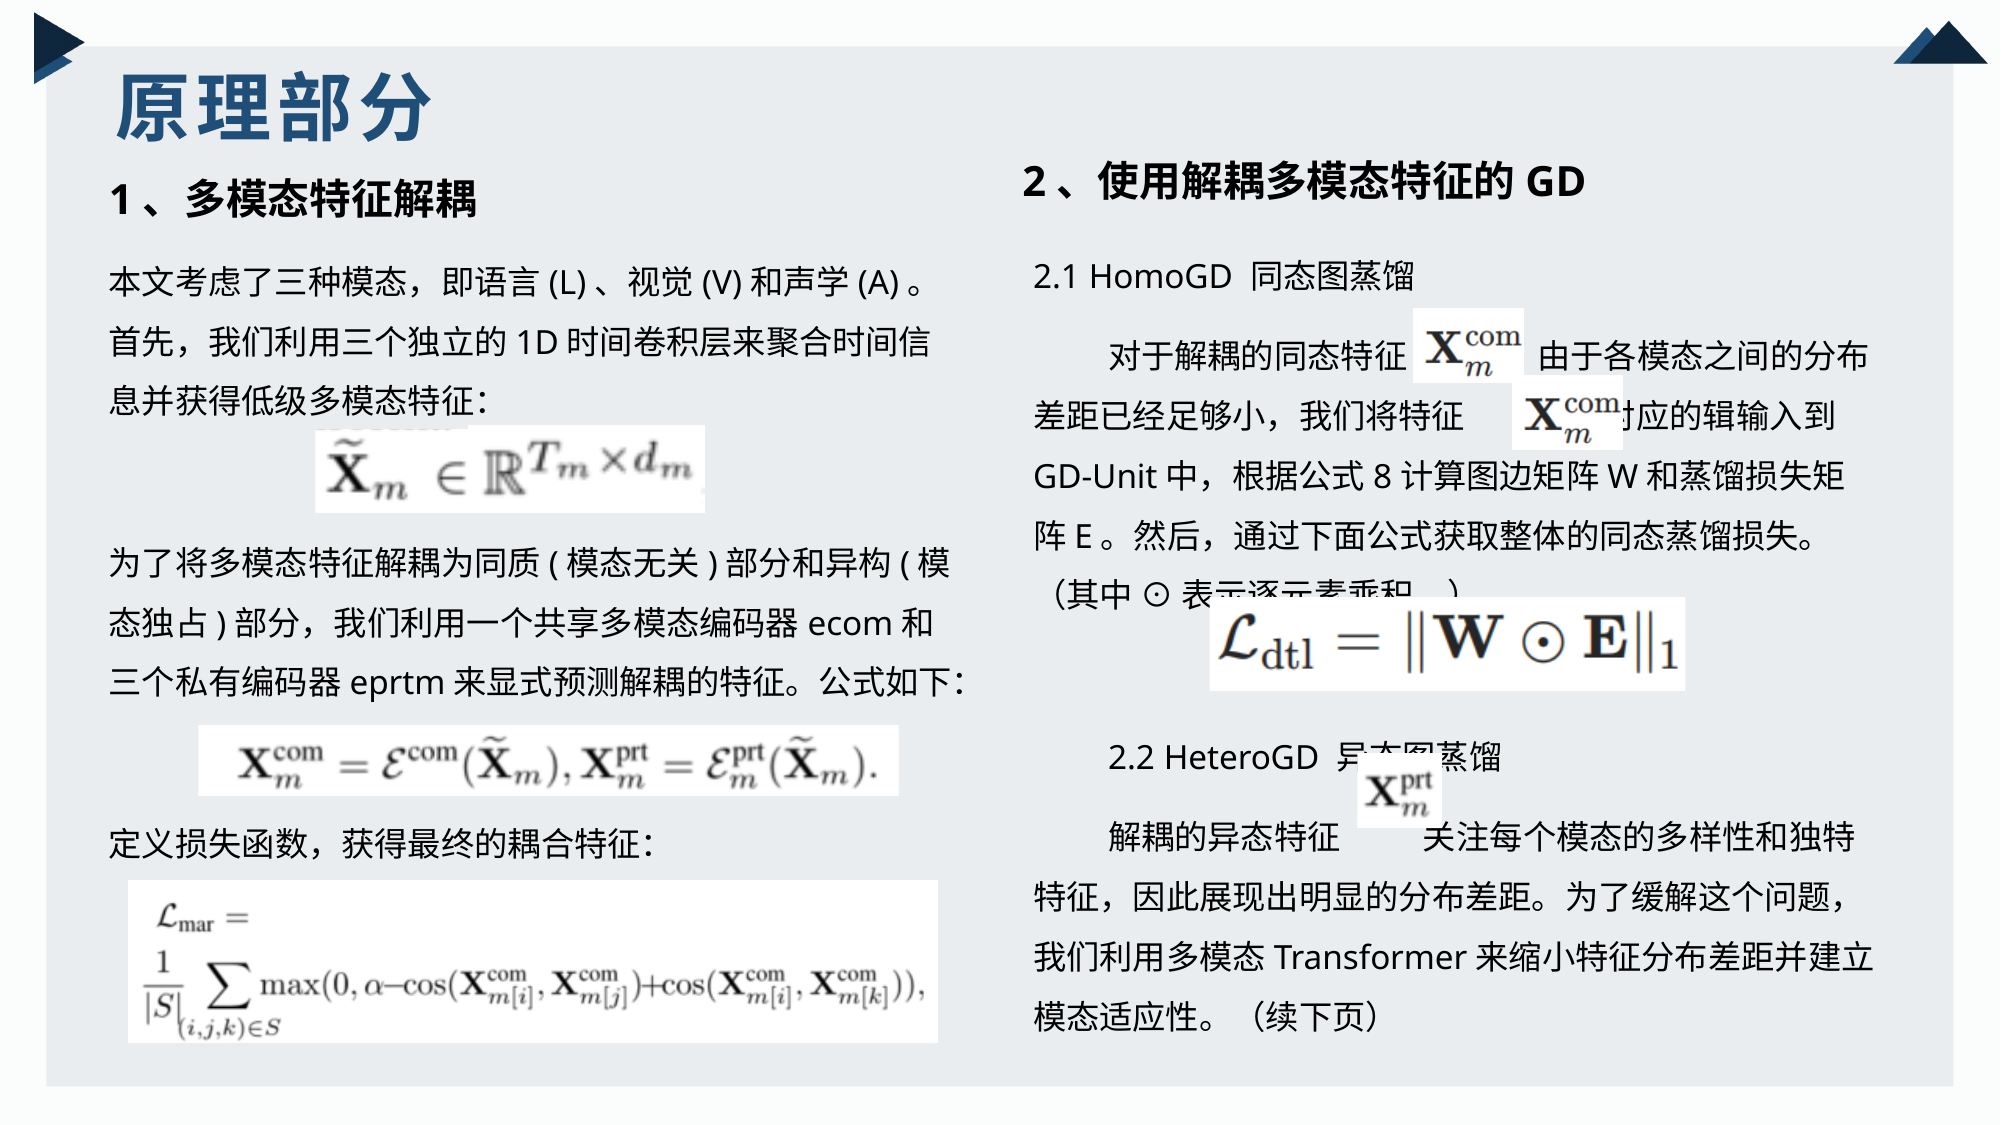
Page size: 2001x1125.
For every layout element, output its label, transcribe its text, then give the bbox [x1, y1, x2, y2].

text_box 1、多模态特征解耦 [94, 165, 969, 233]
text_box 2、使⽤解耦多模态特征的GD [1007, 164, 1882, 213]
text_box [45, 85, 1954, 1088]
text_box 原理部分 [100, 47, 1901, 164]
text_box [93, 233, 969, 1043]
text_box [1018, 227, 1893, 1060]
picture [0, 0, 119, 97]
picture [1881, 0, 2000, 85]
